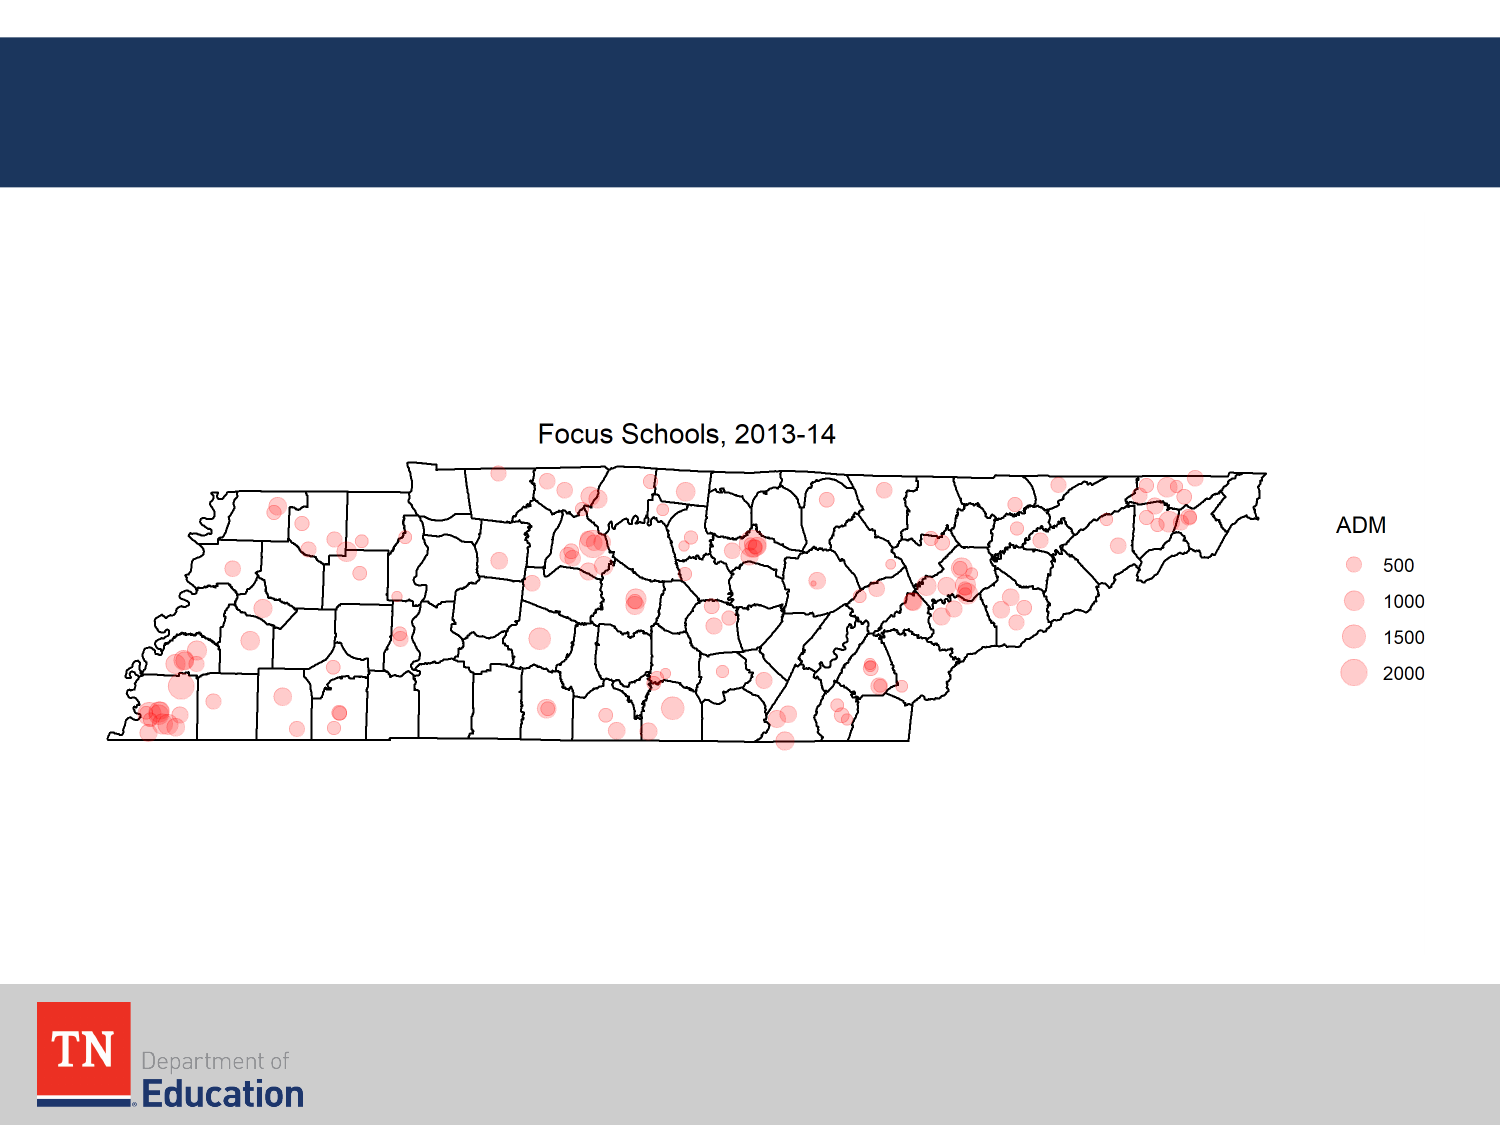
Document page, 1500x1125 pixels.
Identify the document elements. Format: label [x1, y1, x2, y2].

list [49, 212, 1426, 956]
picture [37, 1002, 303, 1107]
